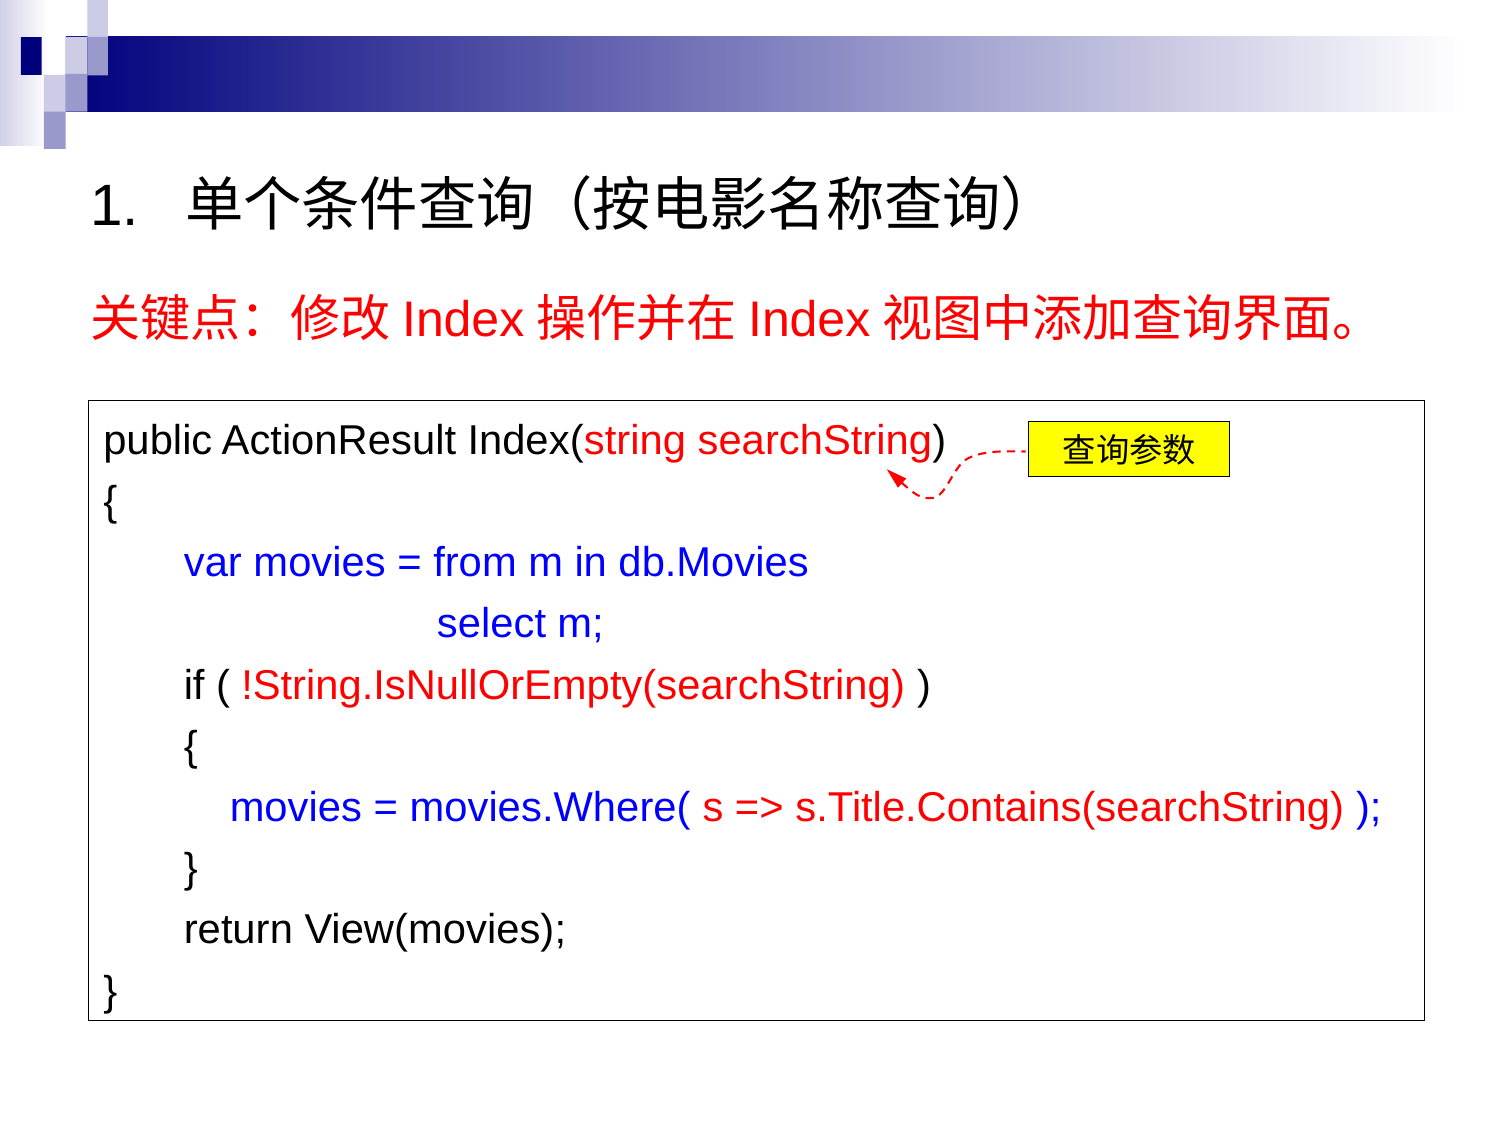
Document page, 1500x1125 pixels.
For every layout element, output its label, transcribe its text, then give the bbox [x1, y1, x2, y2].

list 关键点：修改Index操作并在Index视图中添加查询界面。 [75, 267, 1447, 1000]
text_box public ActionResult Index(string searchString) { var movies = from m in db.Movies select m; if ( !String.IsNullOrEmpty(searchString) ) { movies = movies.Where( s => s.Title.Contains(searchString) ); } return View(movies); } [88, 400, 1425, 1021]
text_box [886, 449, 1026, 501]
text_box 查询参数 [1028, 421, 1230, 477]
title 1. 单个条件查询（按电影名称查询） [75, 149, 1425, 256]
